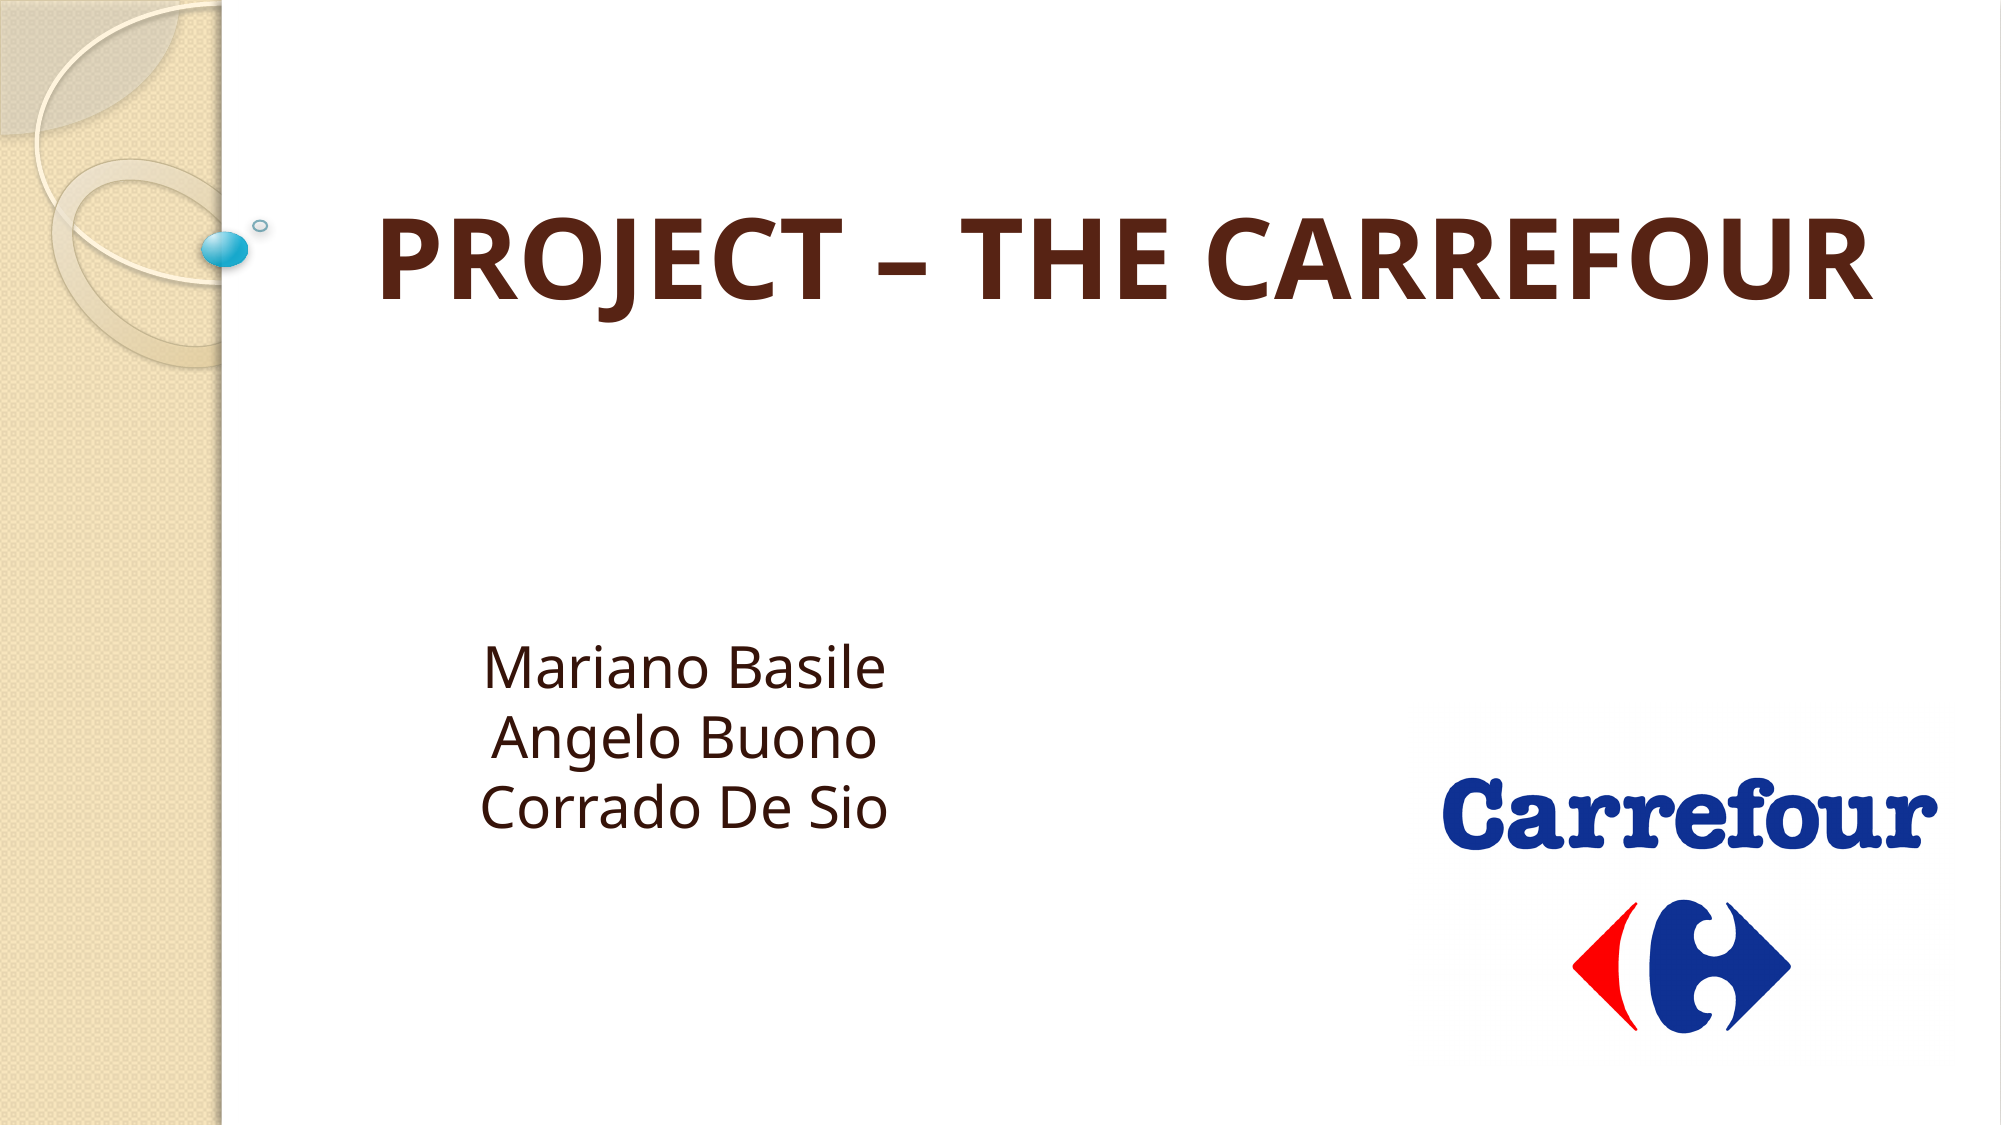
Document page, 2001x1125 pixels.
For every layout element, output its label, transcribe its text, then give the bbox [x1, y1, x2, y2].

picture [1408, 701, 1955, 1066]
title PROJECT – THE CARREFOUR [248, 110, 2000, 330]
subtitle Mariano Basile Angelo Buono Corrado De Sio [112, 630, 1253, 950]
